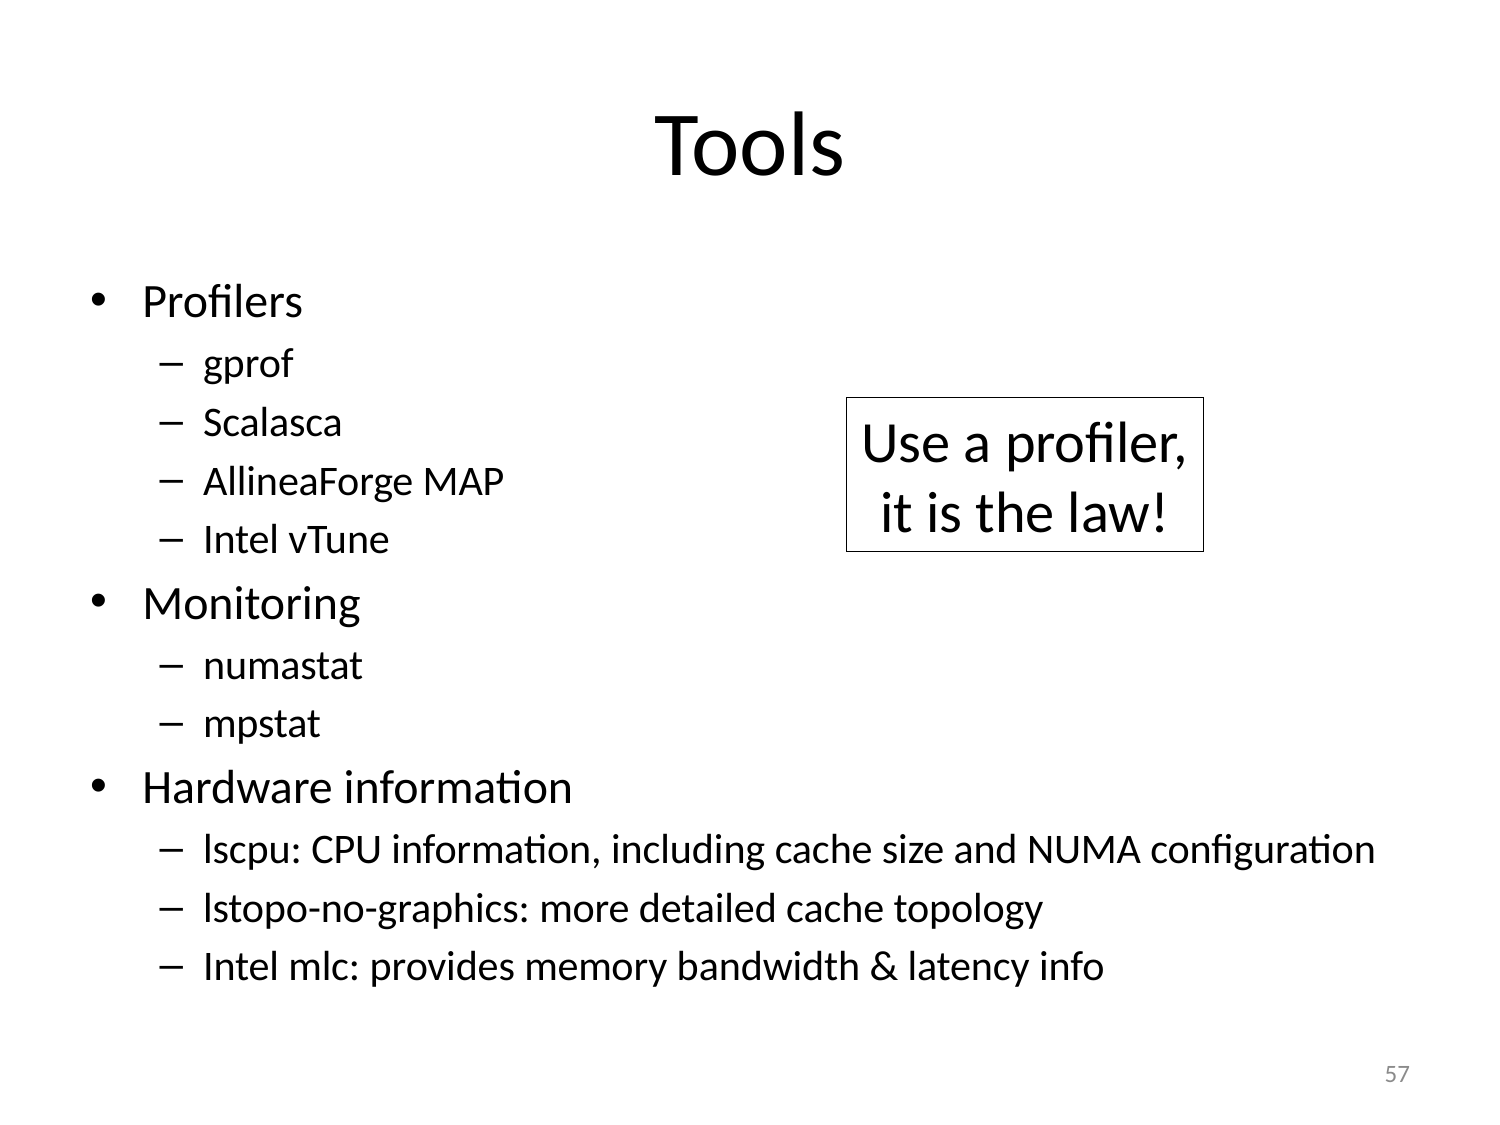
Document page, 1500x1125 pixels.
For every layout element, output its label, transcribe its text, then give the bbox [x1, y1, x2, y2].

list Profilers gprof Scalasca AllineaForge MAP Intel vTune Monitoring numastat mpstat Hardware information lscpu: CPU information, including cache size and NUMA configuration lstopo-no-graphics: more detailed cache topology Intel mlc: provides memory bandwidth & latency info [75, 262, 1425, 1005]
text_box Use a profiler, it is the law! [846, 397, 1204, 552]
title Tools [75, 45, 1425, 233]
slide_number 57 [1074, 1042, 1425, 1103]
